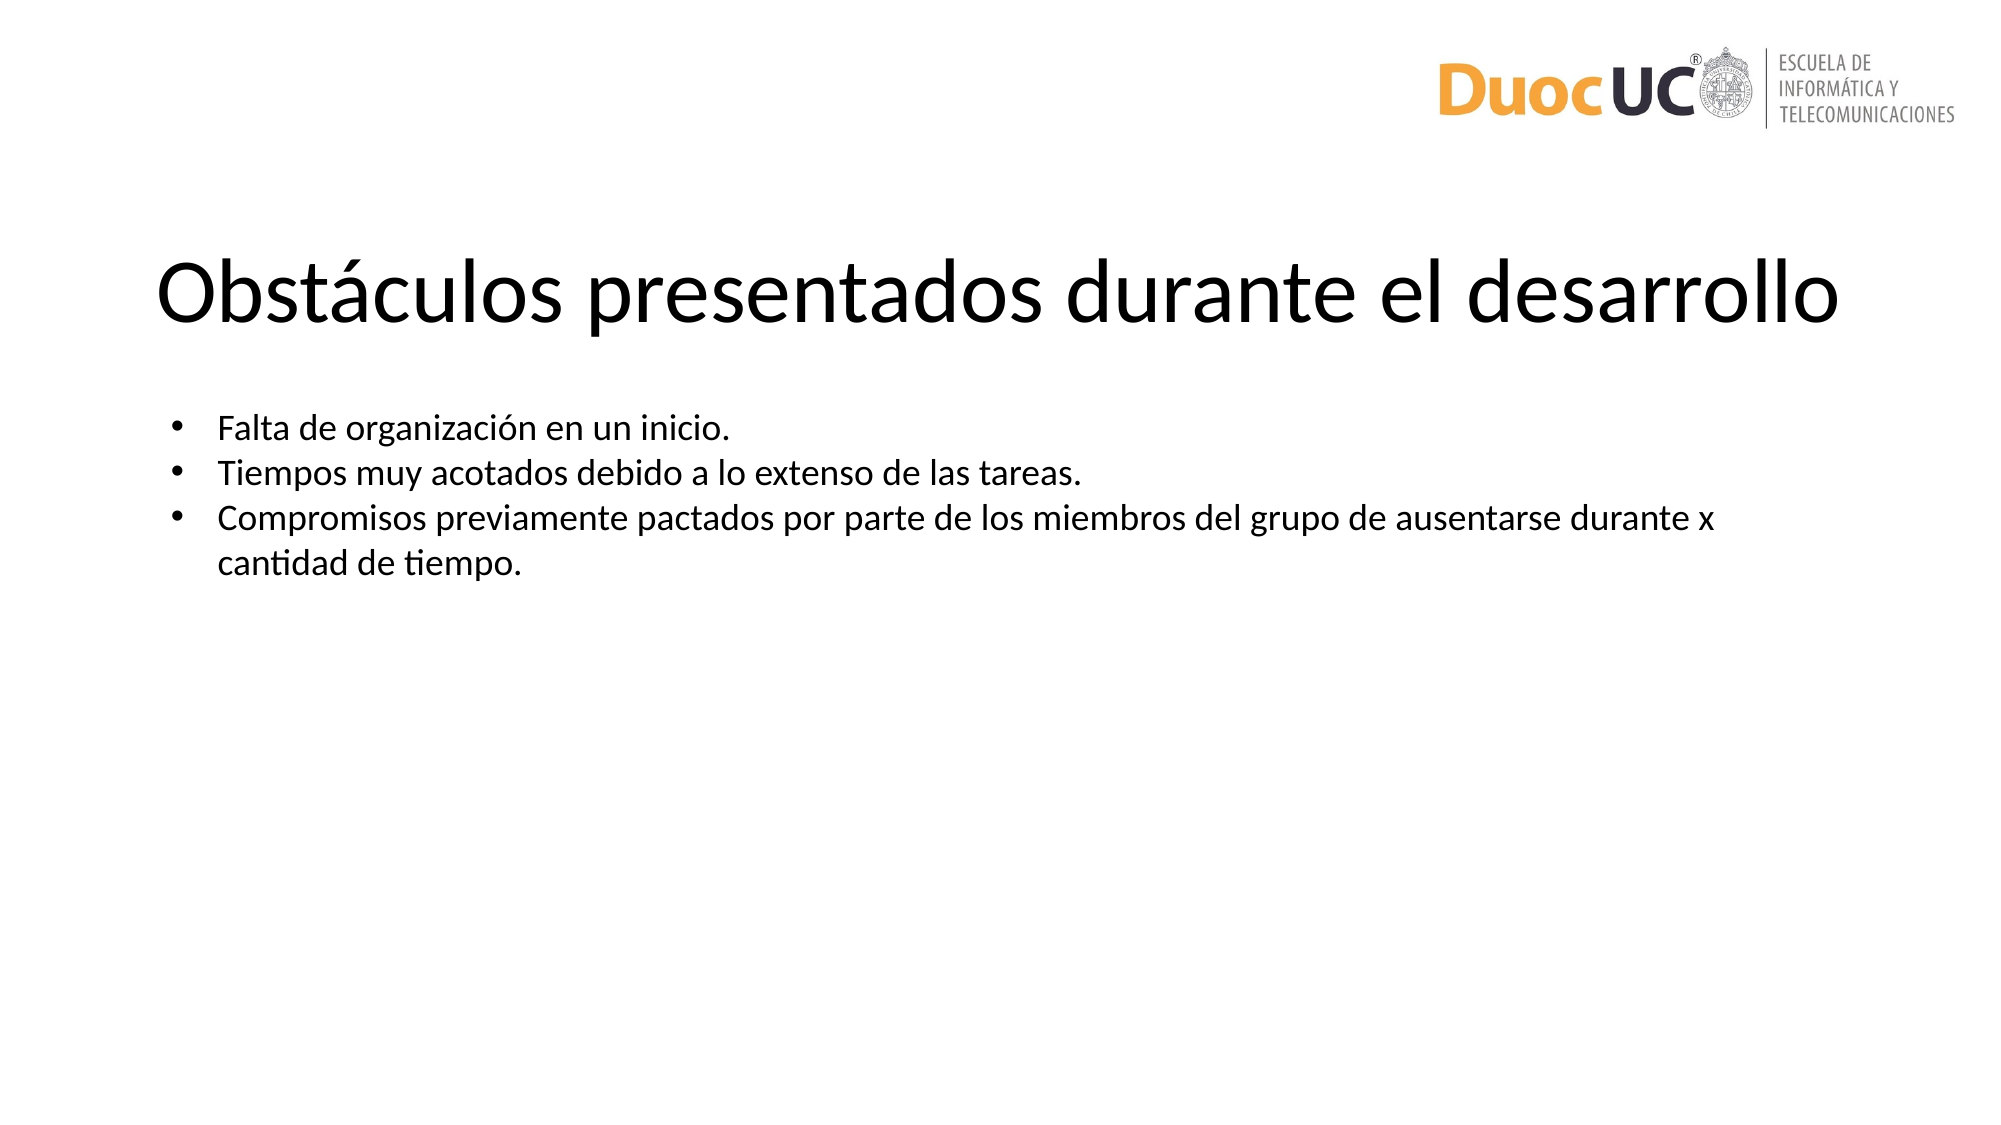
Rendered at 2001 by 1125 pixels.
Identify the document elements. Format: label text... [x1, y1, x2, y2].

picture [1438, 33, 1955, 163]
text_box Falta de organización en un inicio. Tiempos muy acotados debido a lo extenso de las tareas. Compromisos previamente pactados por parte de los miembros del grupo de ausentarse durante x cantidad de tiempo. [155, 395, 1838, 681]
text_box Obstáculos presentados durante el desarrollo [0, 223, 2000, 348]
